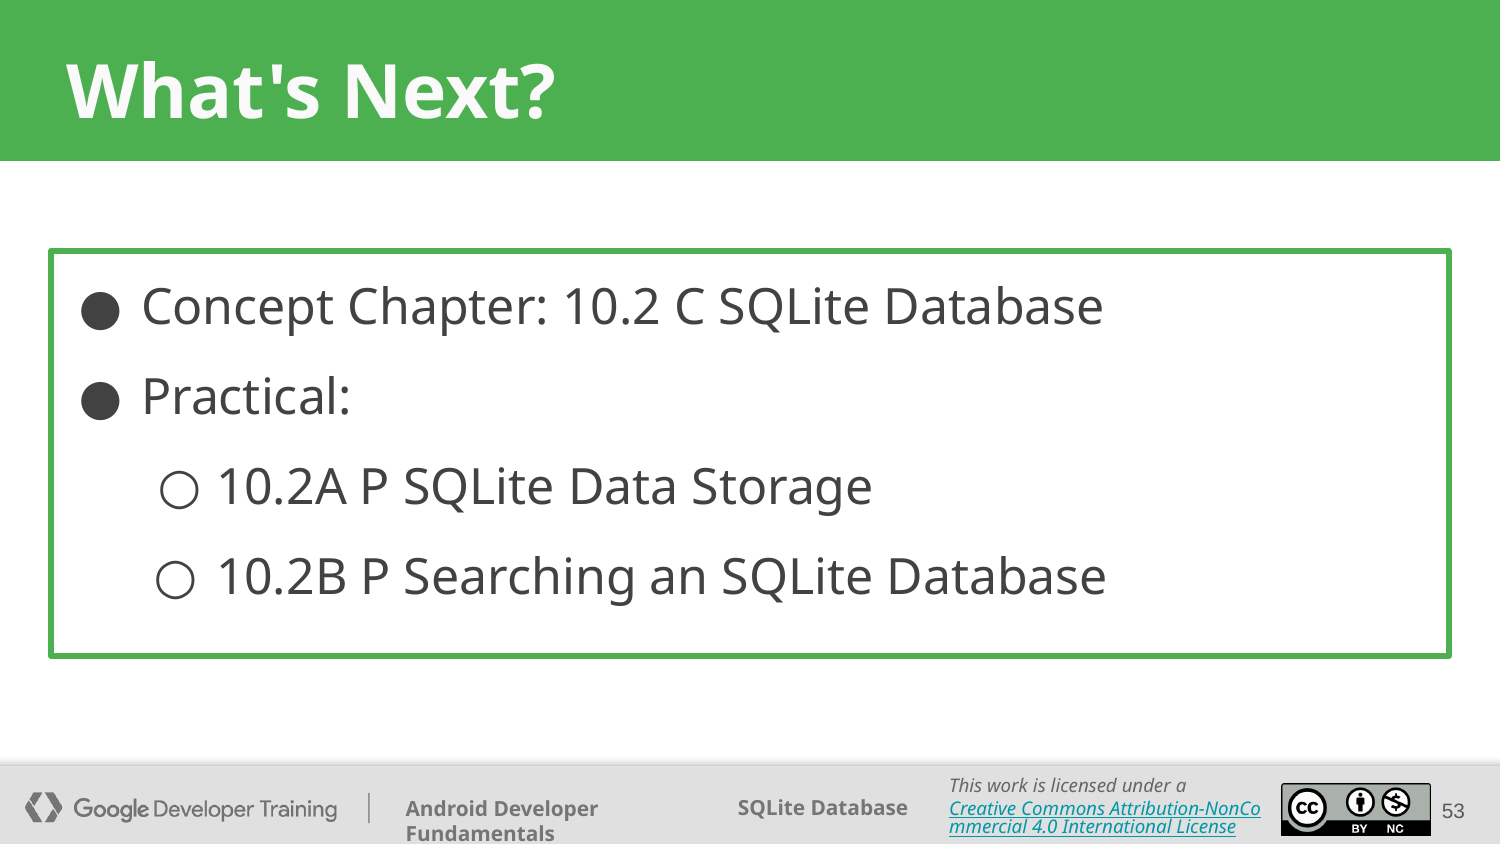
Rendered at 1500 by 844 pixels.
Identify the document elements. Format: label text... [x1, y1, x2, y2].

title What's Next? [51, 28, 1449, 122]
text_box Concept Chapter: 10.2 C SQLite Database Practical: 10.2A P SQLite Data Storage 10.2B P Searching an SQLite Database [51, 250, 1449, 656]
picture [0, 161, 1500, 844]
slide_number 53 [1389, 777, 1480, 842]
